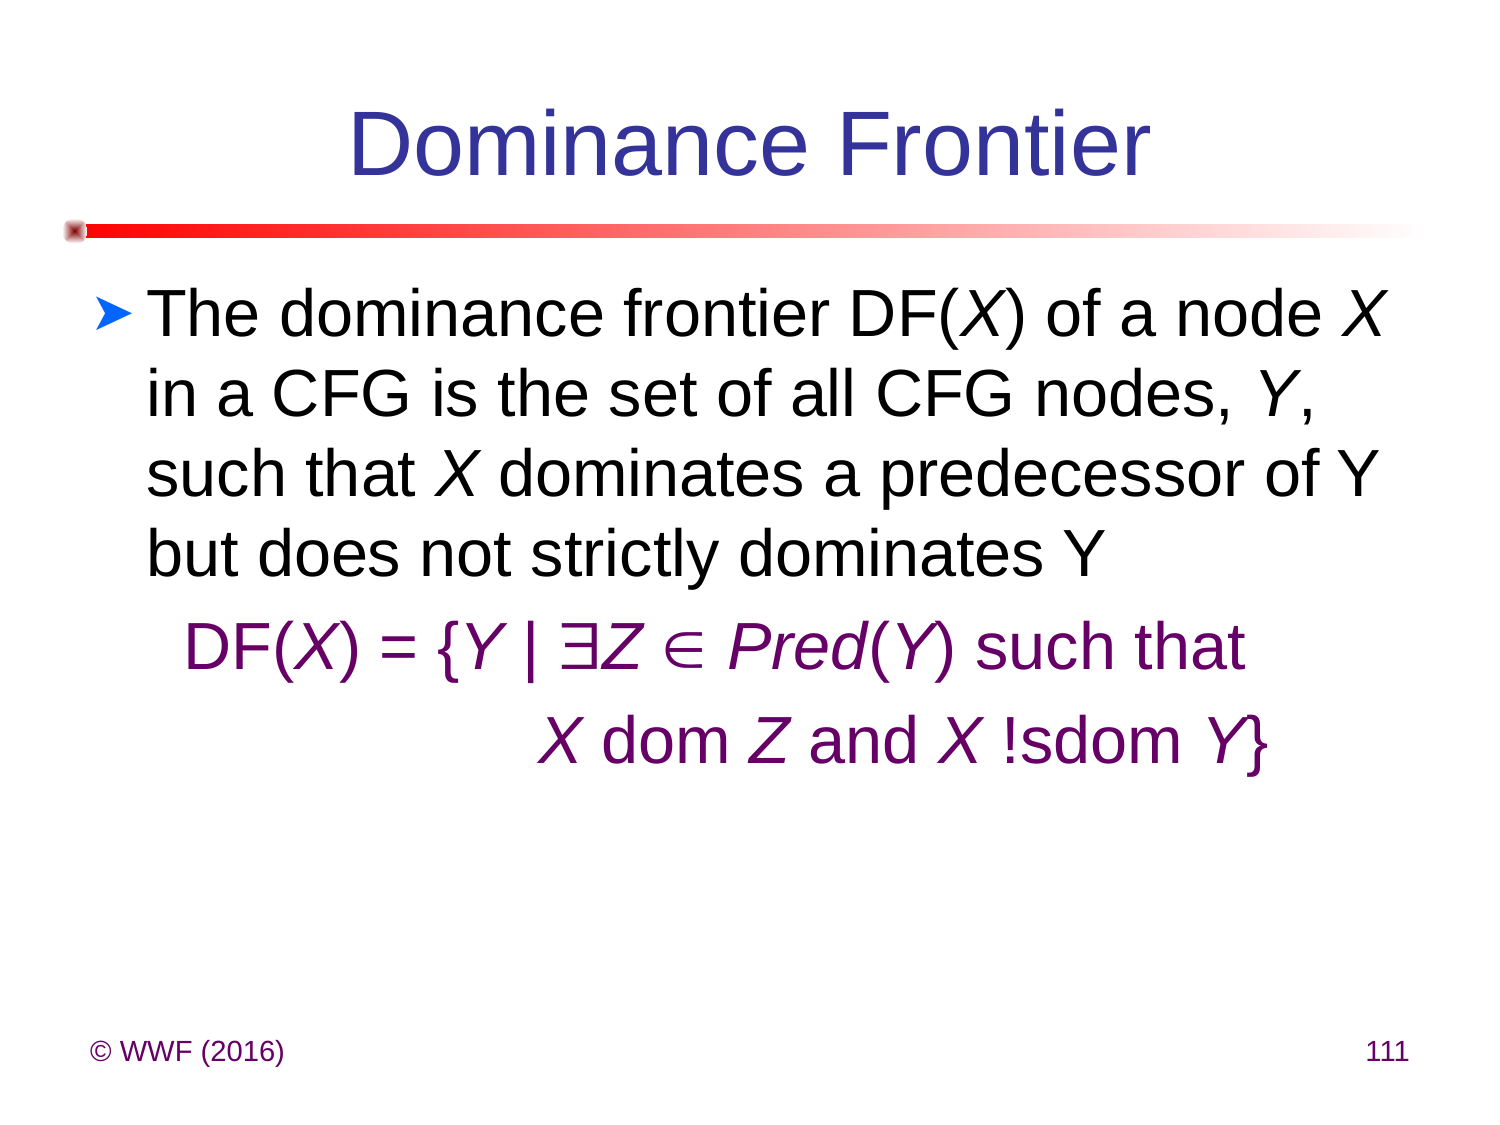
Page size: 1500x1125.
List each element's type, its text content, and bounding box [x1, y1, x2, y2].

slide_number 111 [1074, 1024, 1425, 1103]
slide_number © WWF (2016) [75, 1024, 425, 1103]
list The dominance frontier DF(X) of a node X in a CFG is the set of all CFG nodes, Y, such that X dominates a predecessor of Y but does not strictly dominates Y DF(X) = {Y | Z  Pred(Y) such that X dom Z and X !sdom Y} [75, 262, 1425, 1005]
title Dominance Frontier [75, 45, 1425, 233]
